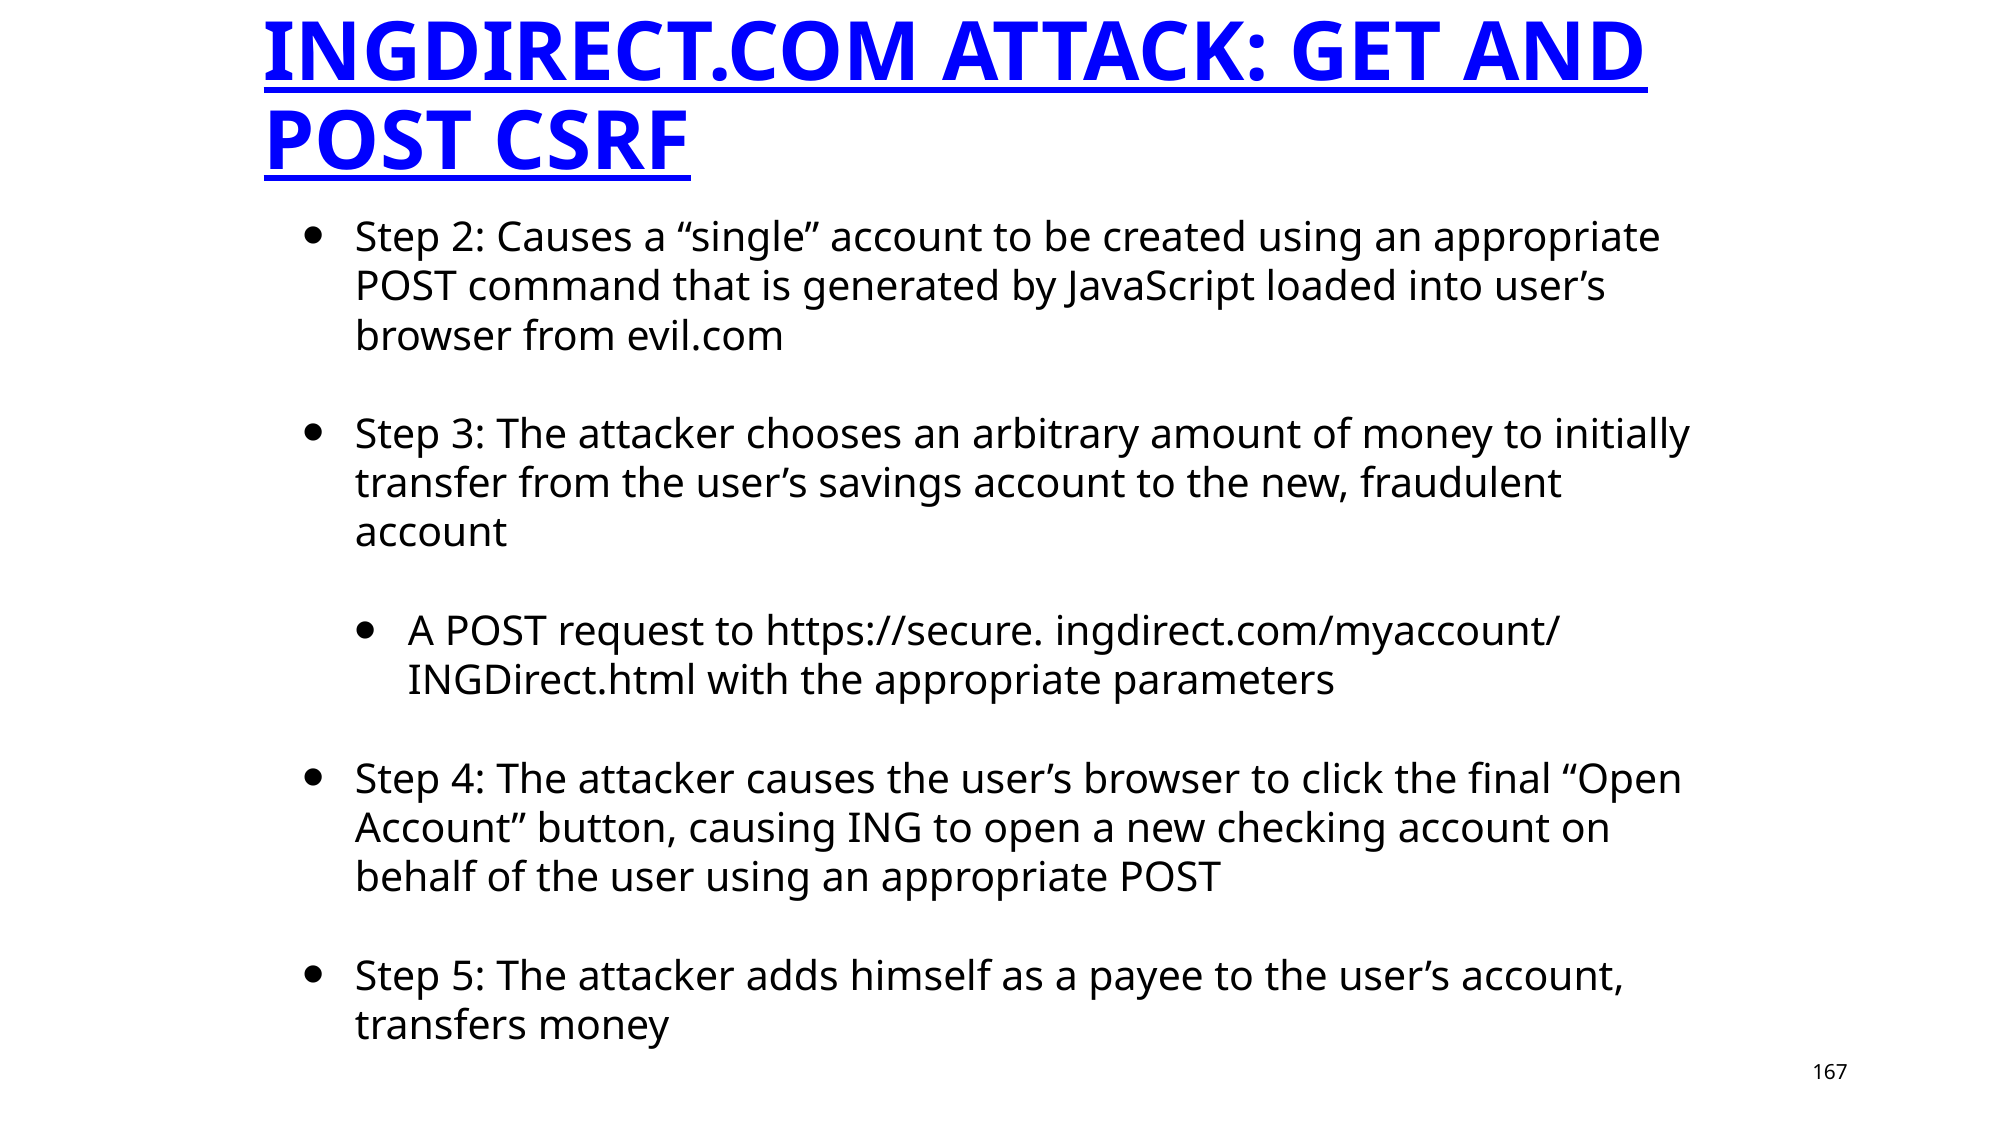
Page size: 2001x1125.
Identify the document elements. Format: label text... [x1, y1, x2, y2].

title Ingdirect.com Attack: GET and POST CSRF [248, 0, 1750, 198]
slide_number 167 [1412, 1042, 1863, 1103]
text_box Step 2: Causes a “single” account to be created using an appropriate POST command that is generated by JavaScript loaded into user’s browser from evil.com Step 3: The attacker chooses an arbitrary amount of money to initially transfer from the user’s savings account to the new, fraudulent account A POST request to https://secure. ingdirect.com/myaccount/ INGDirect.html with the appropriate parameters Step 4: The attacker causes the user’s browser to click the final “Open Account” button, causing ING to open a new checking account on behalf of the user using an appropriate POST Step 5: The attacker adds himself as a payee to the user’s account, transfers money [302, 221, 1715, 1036]
